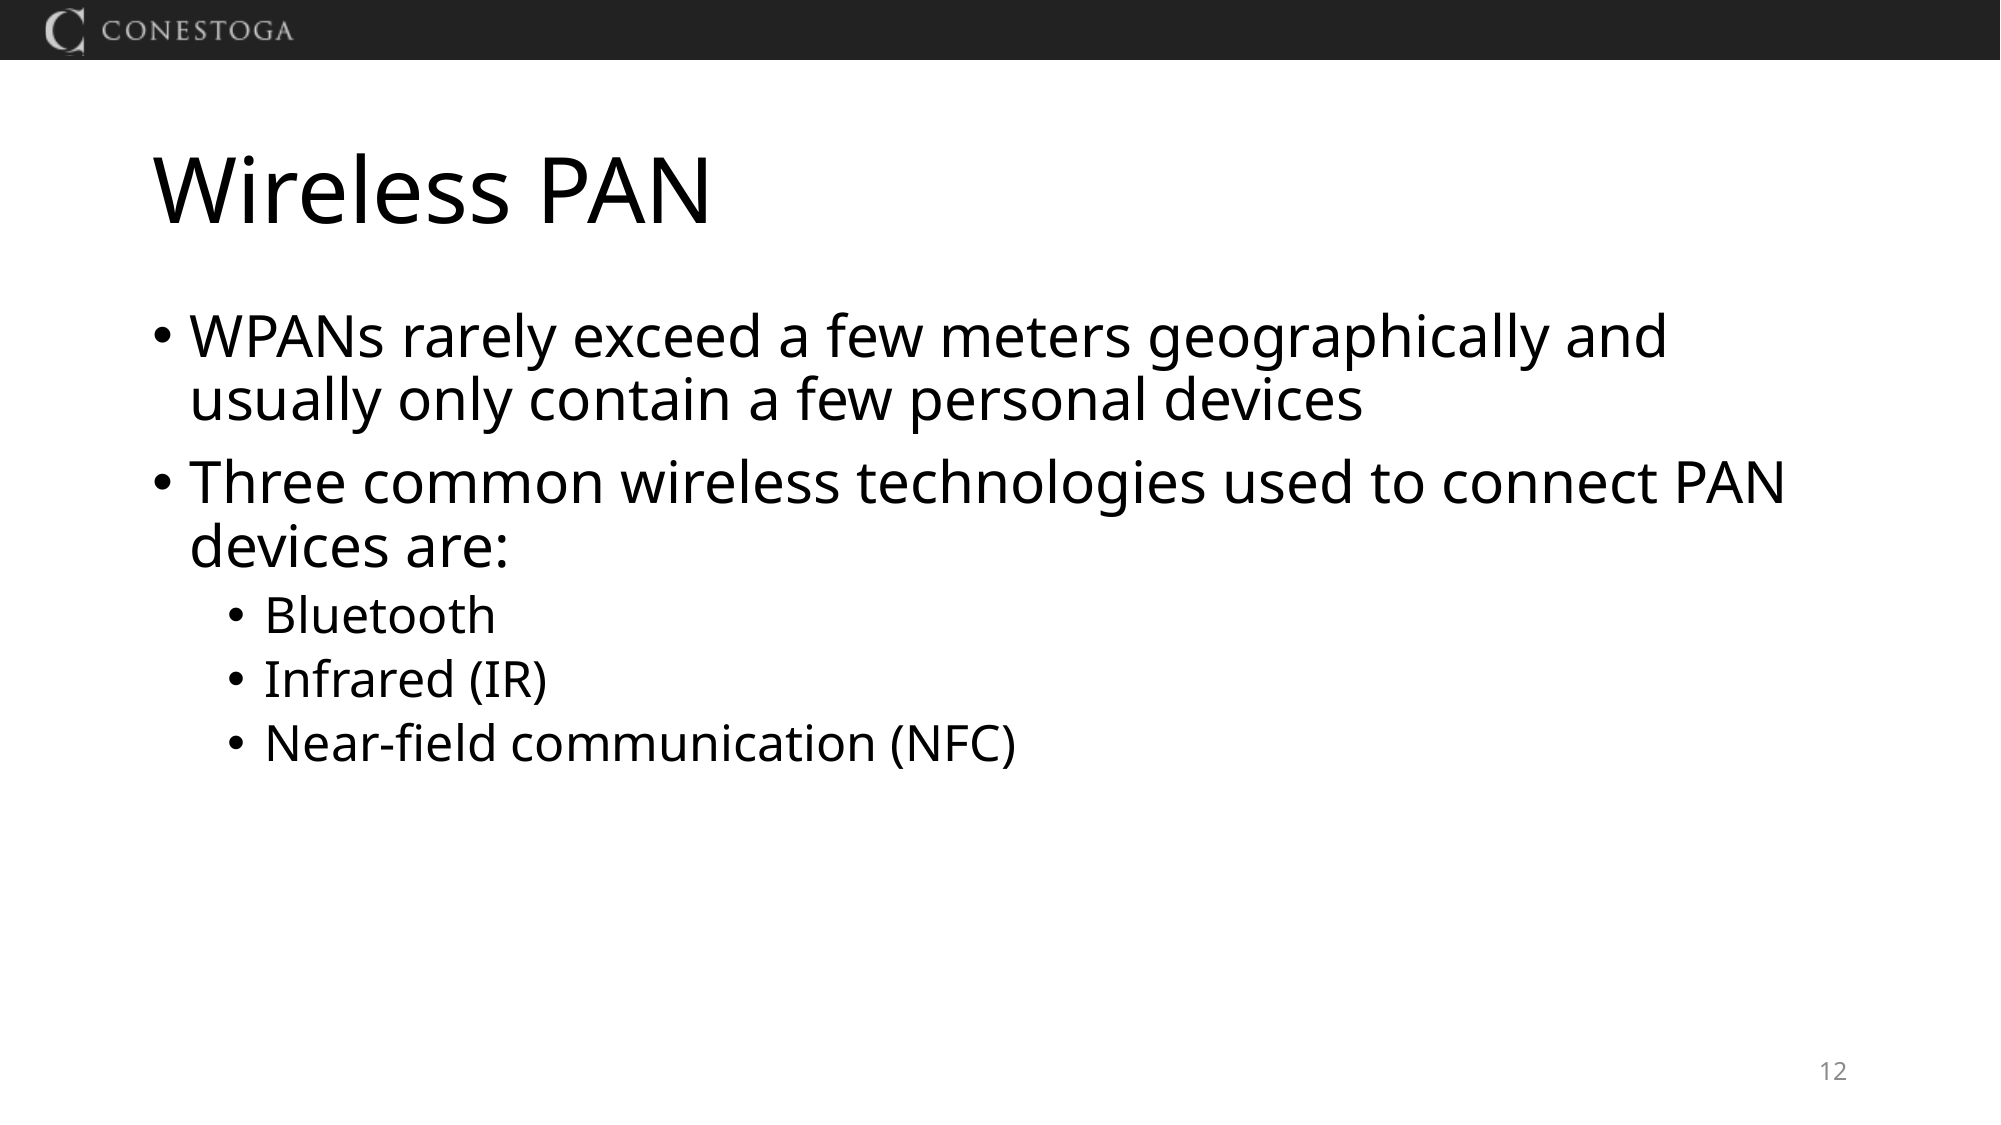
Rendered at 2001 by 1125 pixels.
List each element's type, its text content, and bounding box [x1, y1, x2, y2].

slide_number 12 [1412, 1042, 1863, 1103]
title Wireless PAN [137, 111, 1863, 278]
list WPANs rarely exceed a few meters geographically and usually only contain a few personal devices Three common wireless technologies used to connect PAN devices are: Bluetooth Infrared (IR) Near-field communication (NFC) [137, 299, 1863, 1014]
picture [45, 7, 302, 56]
